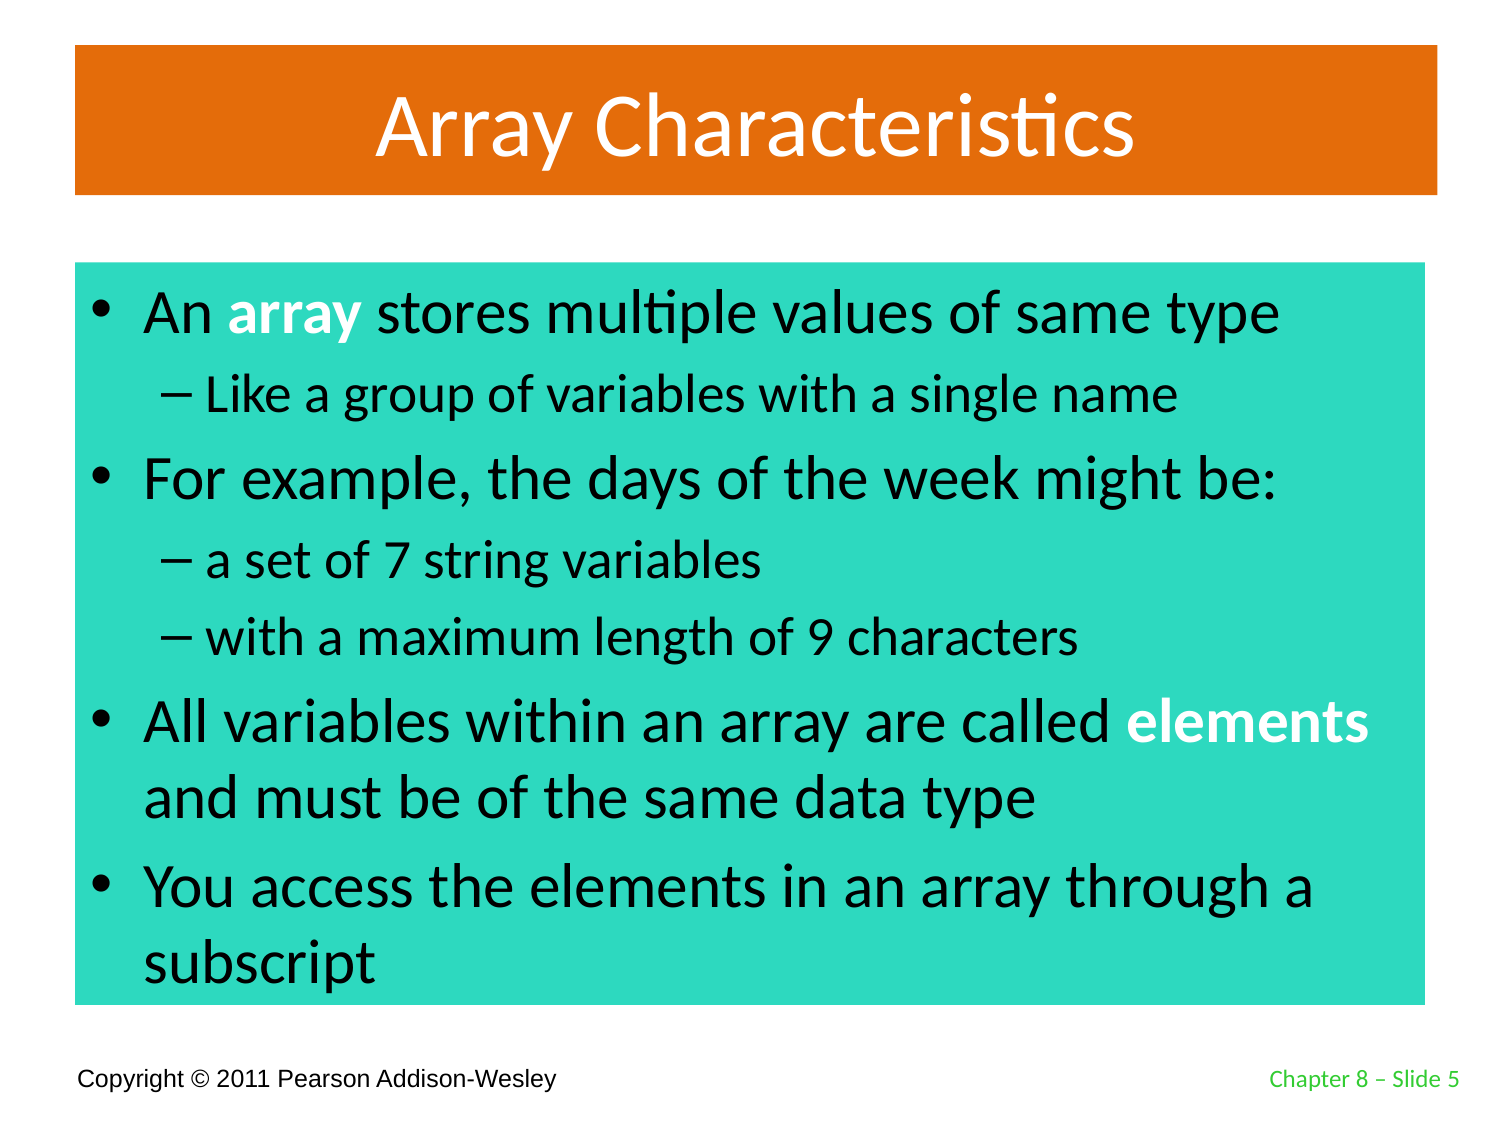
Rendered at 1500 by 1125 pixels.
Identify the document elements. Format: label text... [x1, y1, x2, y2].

list An array stores multiple values of same type Like a group of variables with a single name For example, the days of the week might be: a set of 7 string variables with a maximum length of 9 characters All variables within an array are called elements and must be of the same data type You access the elements in an array through a subscript [75, 262, 1425, 1005]
title Array Characteristics [75, 45, 1438, 196]
slide_number Chapter 8 – Slide 5 [1162, 1024, 1476, 1101]
